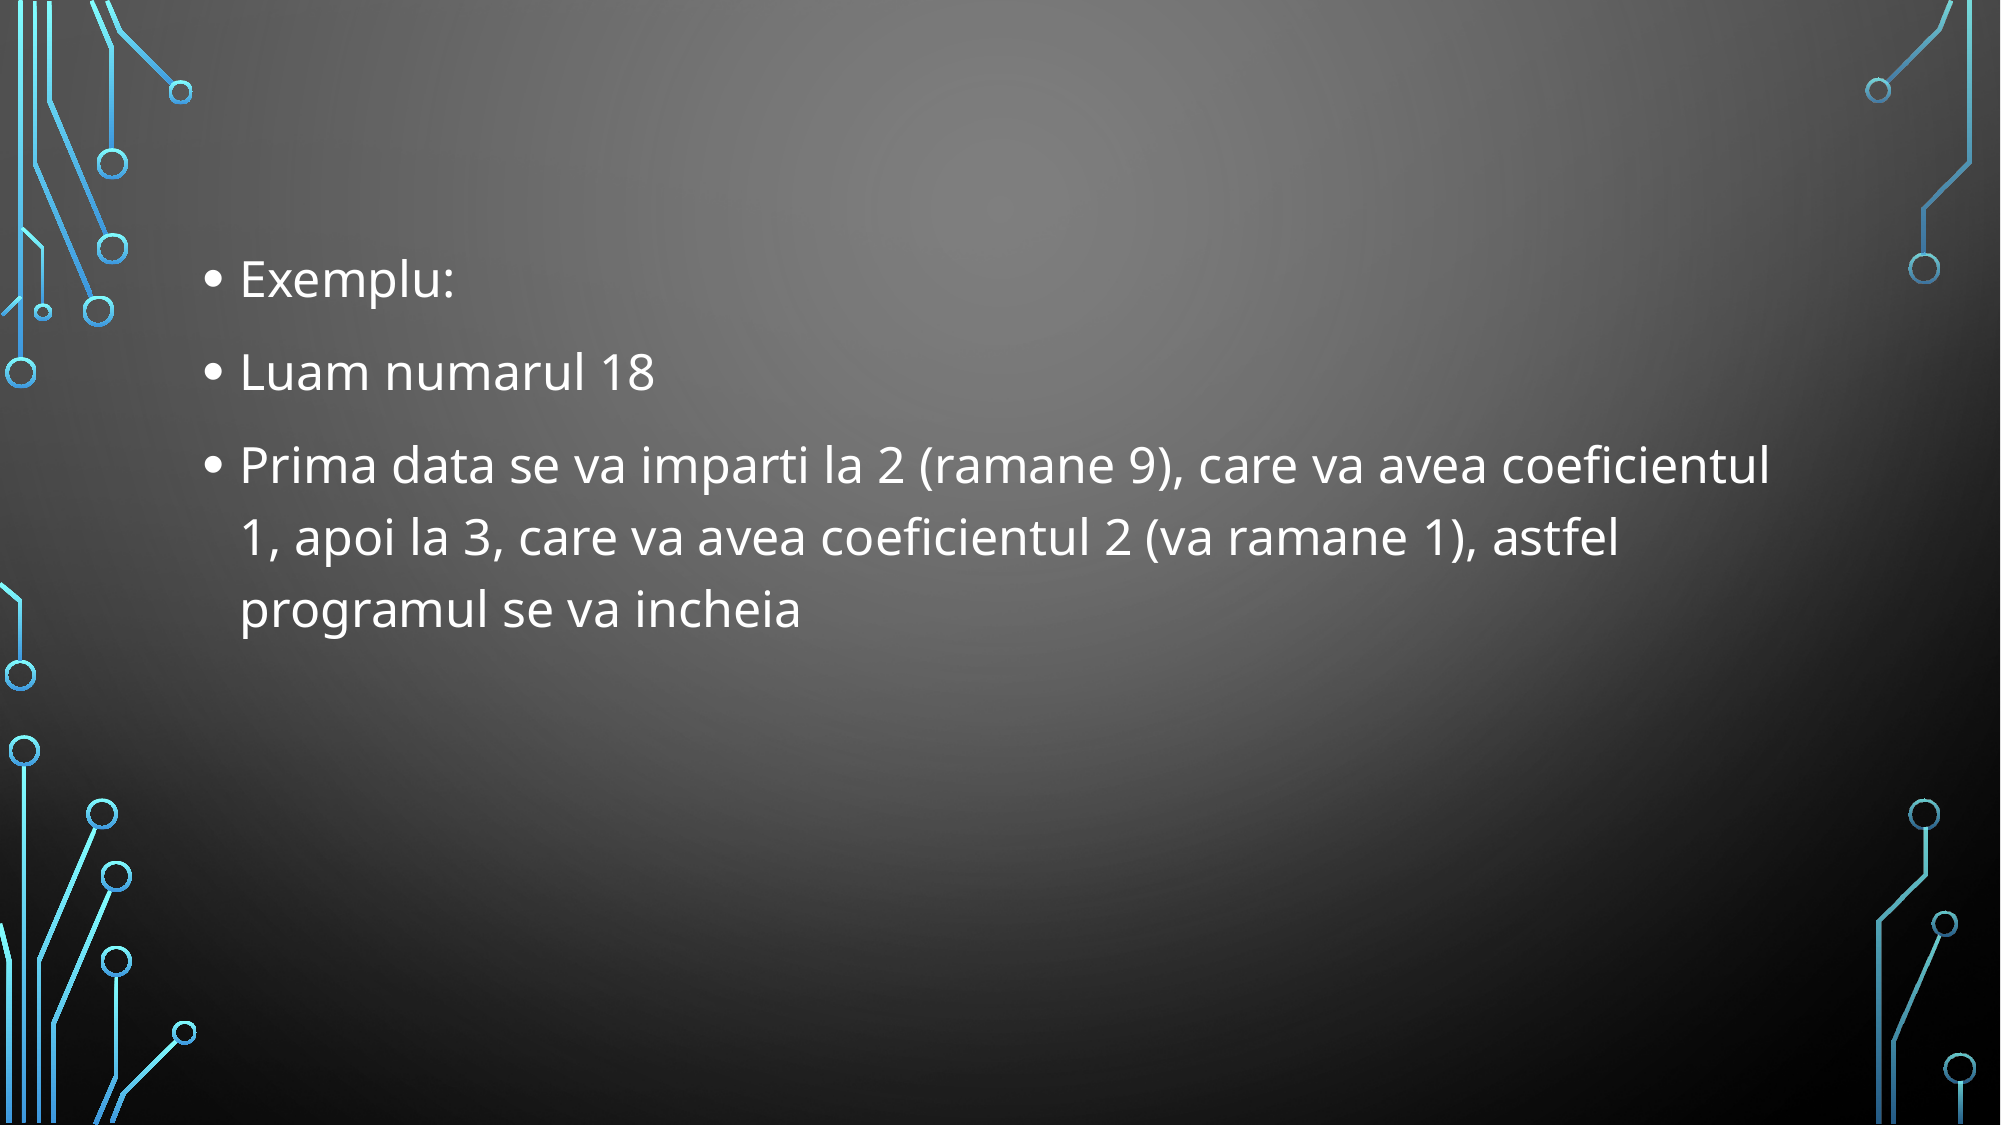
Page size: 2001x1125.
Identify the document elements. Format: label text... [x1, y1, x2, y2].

list Exemplu: Luam numarul 18 Prima data se va imparti la 2 (ramane 9), care va avea coeficientul 1, apoi la 3, care va avea coeficientul 2 (va ramane 1), astfel programul se va incheia [187, 228, 1813, 950]
